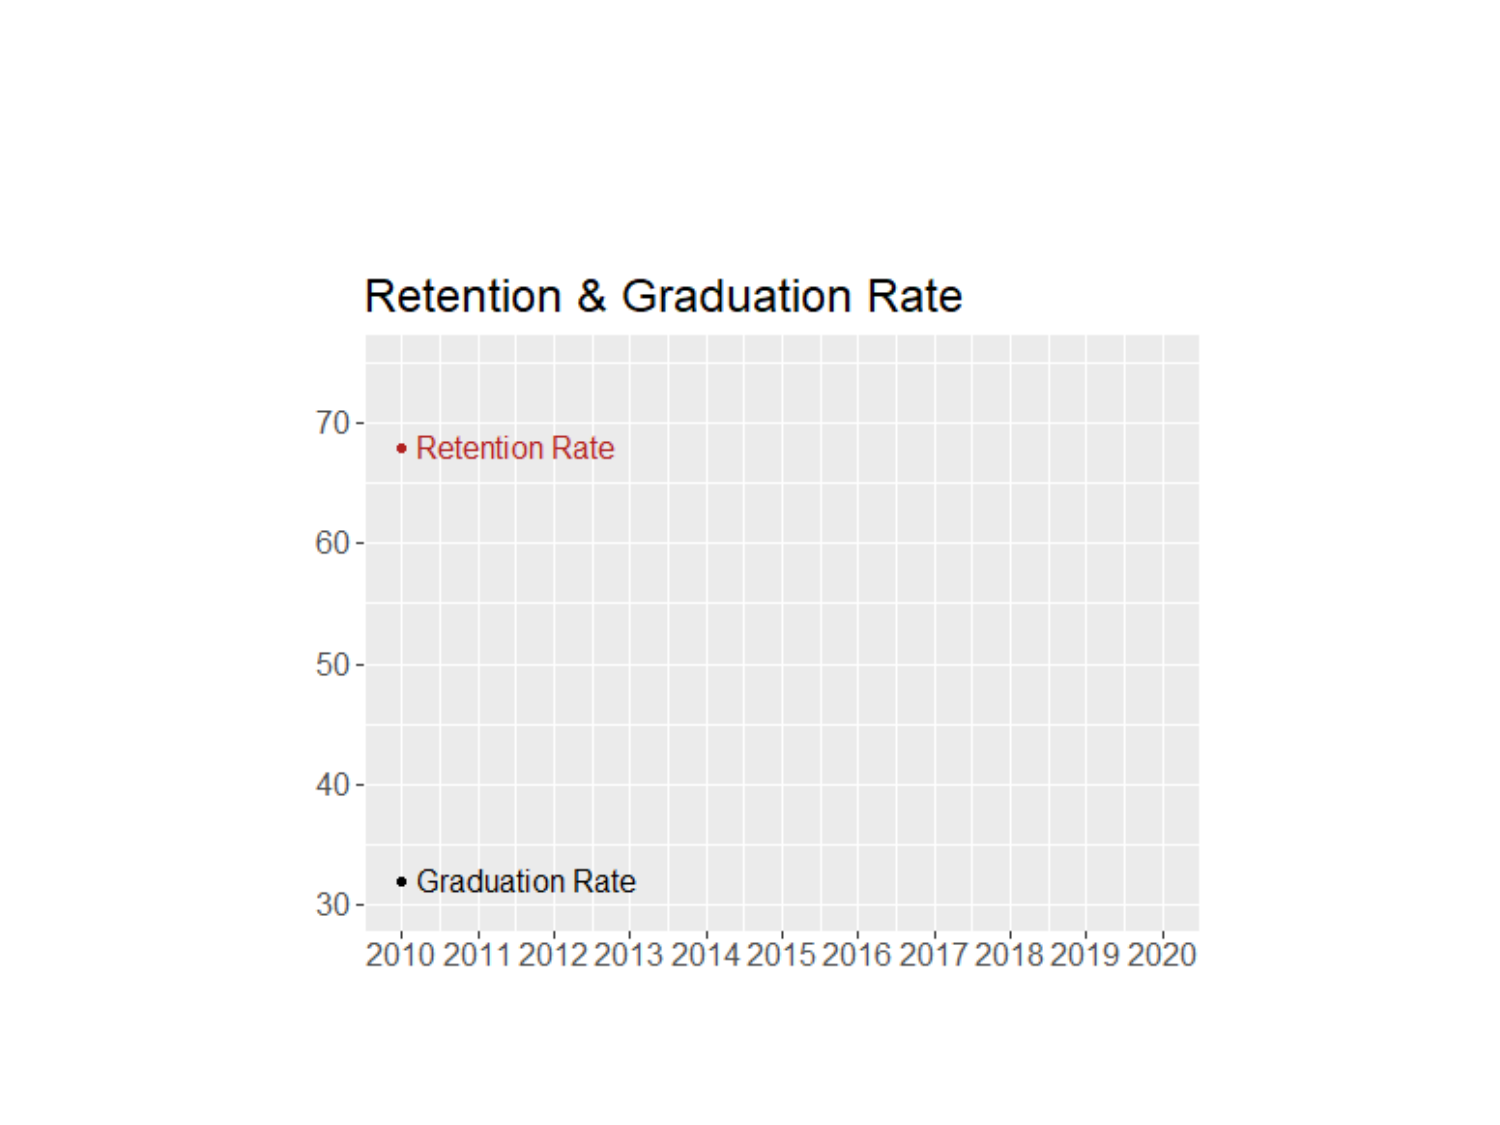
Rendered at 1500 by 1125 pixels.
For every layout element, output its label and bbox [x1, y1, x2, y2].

picture [287, 262, 1215, 1005]
